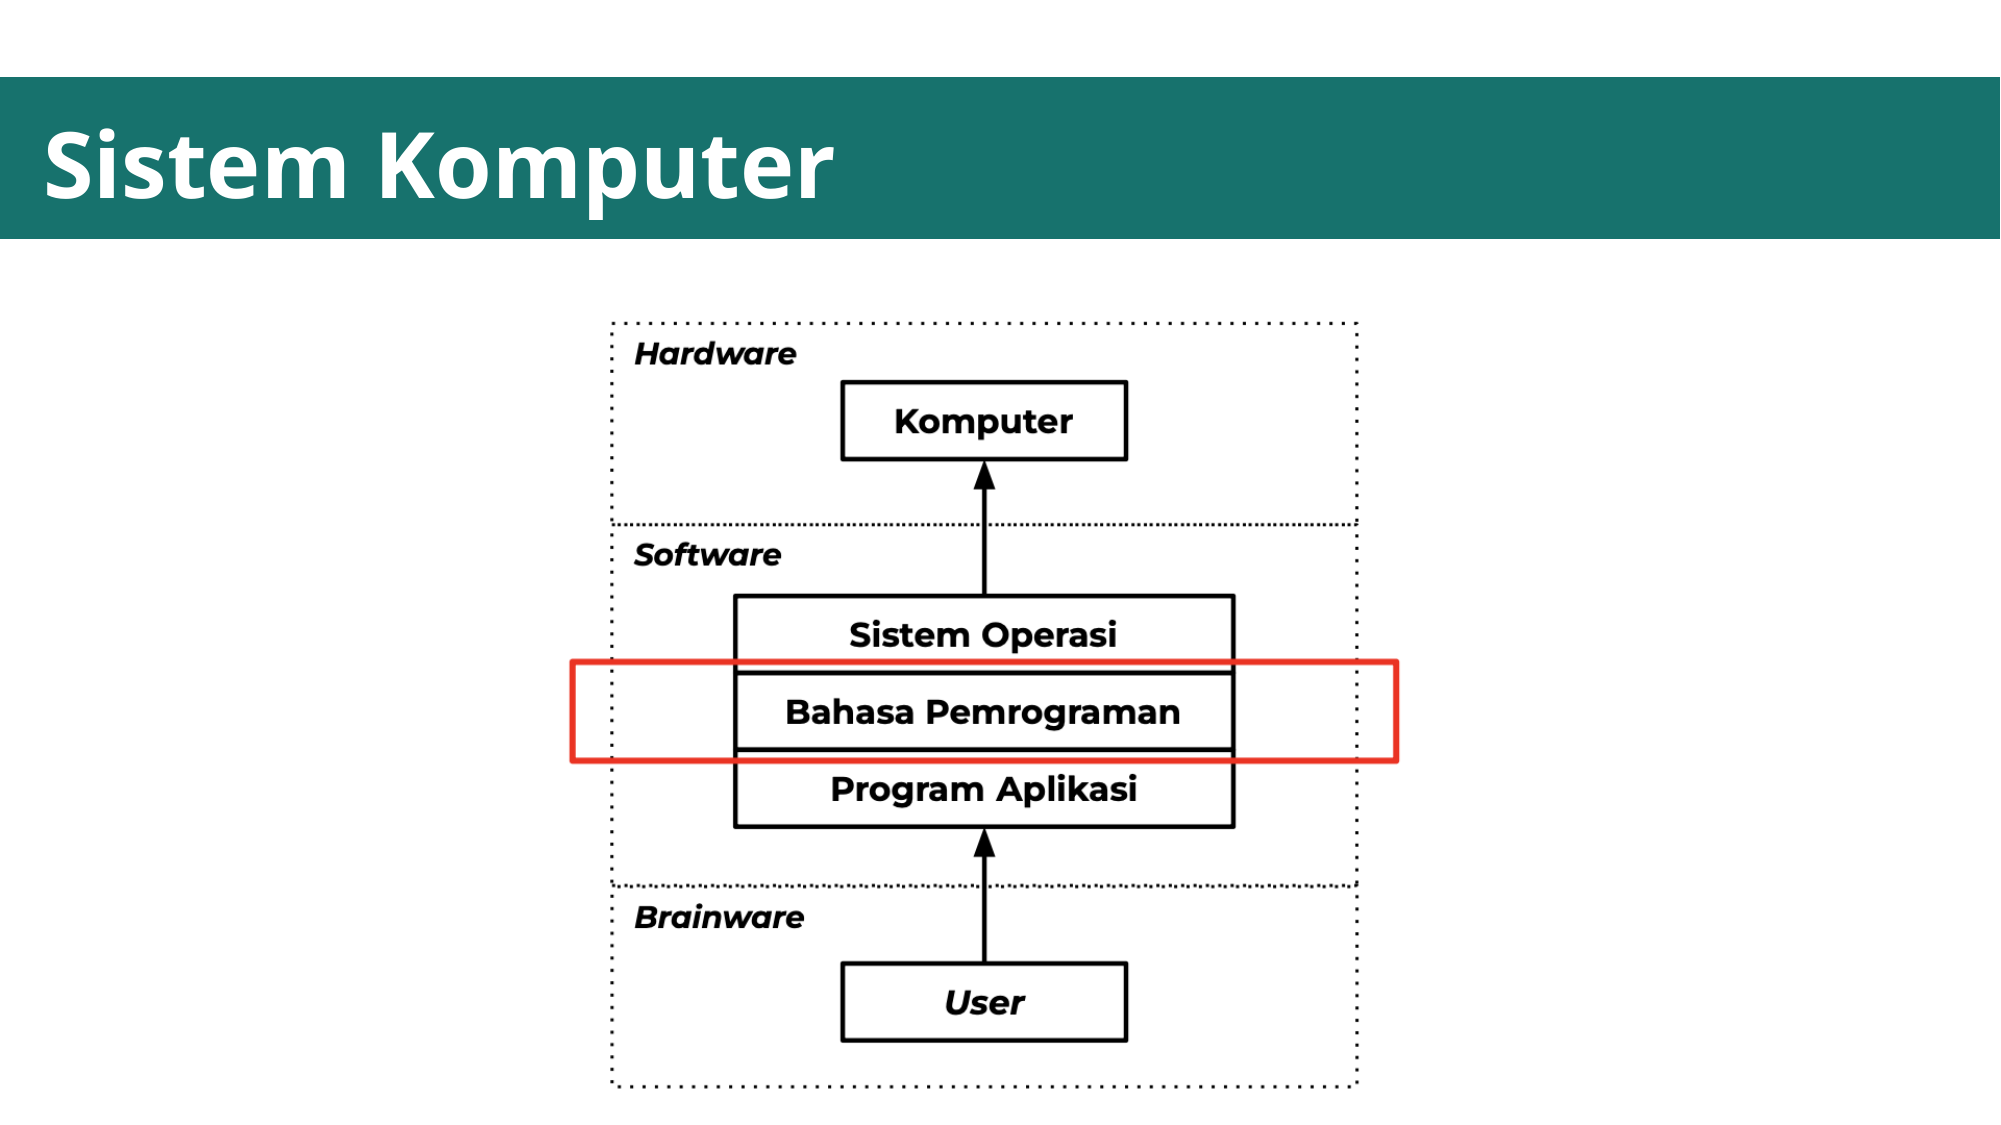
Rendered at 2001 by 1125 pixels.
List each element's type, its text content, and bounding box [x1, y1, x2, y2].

picture [555, 276, 1445, 1125]
title Sistem Komputer [28, 59, 1863, 278]
